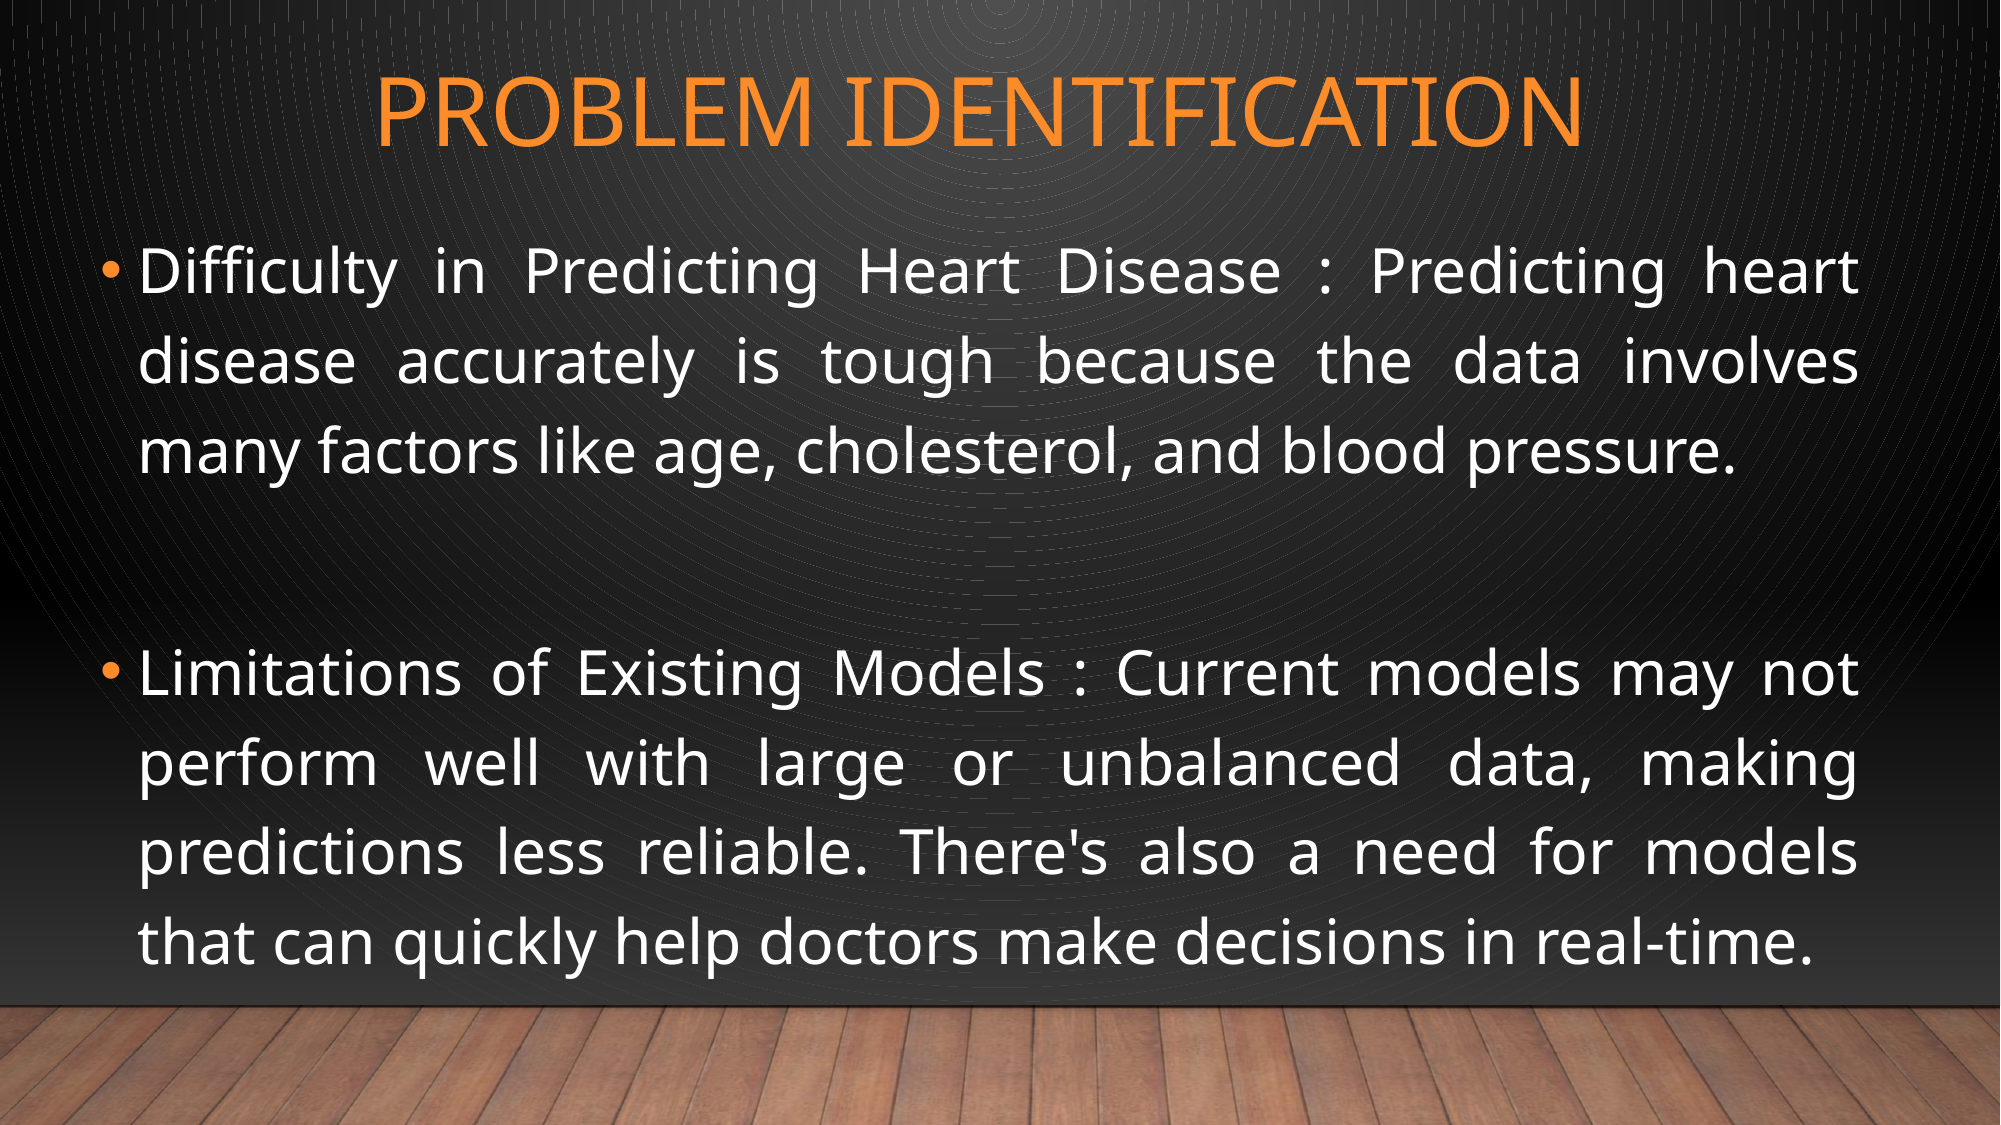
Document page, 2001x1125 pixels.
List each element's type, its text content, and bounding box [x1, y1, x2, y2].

list Difficulty in Predicting Heart Disease : Predicting heart disease accurately is tough because the data involves many factors like age, cholesterol, and blood pressure. Limitations of Existing Models : Current models may not perform well with large or unbalanced data, making predictions less reliable. There's also a need for models that can quickly help doctors make decisions in real-time. [85, 208, 1878, 917]
picture [0, 1005, 2000, 1125]
title PROBLEM IDENTIFICATION [219, 55, 1744, 208]
